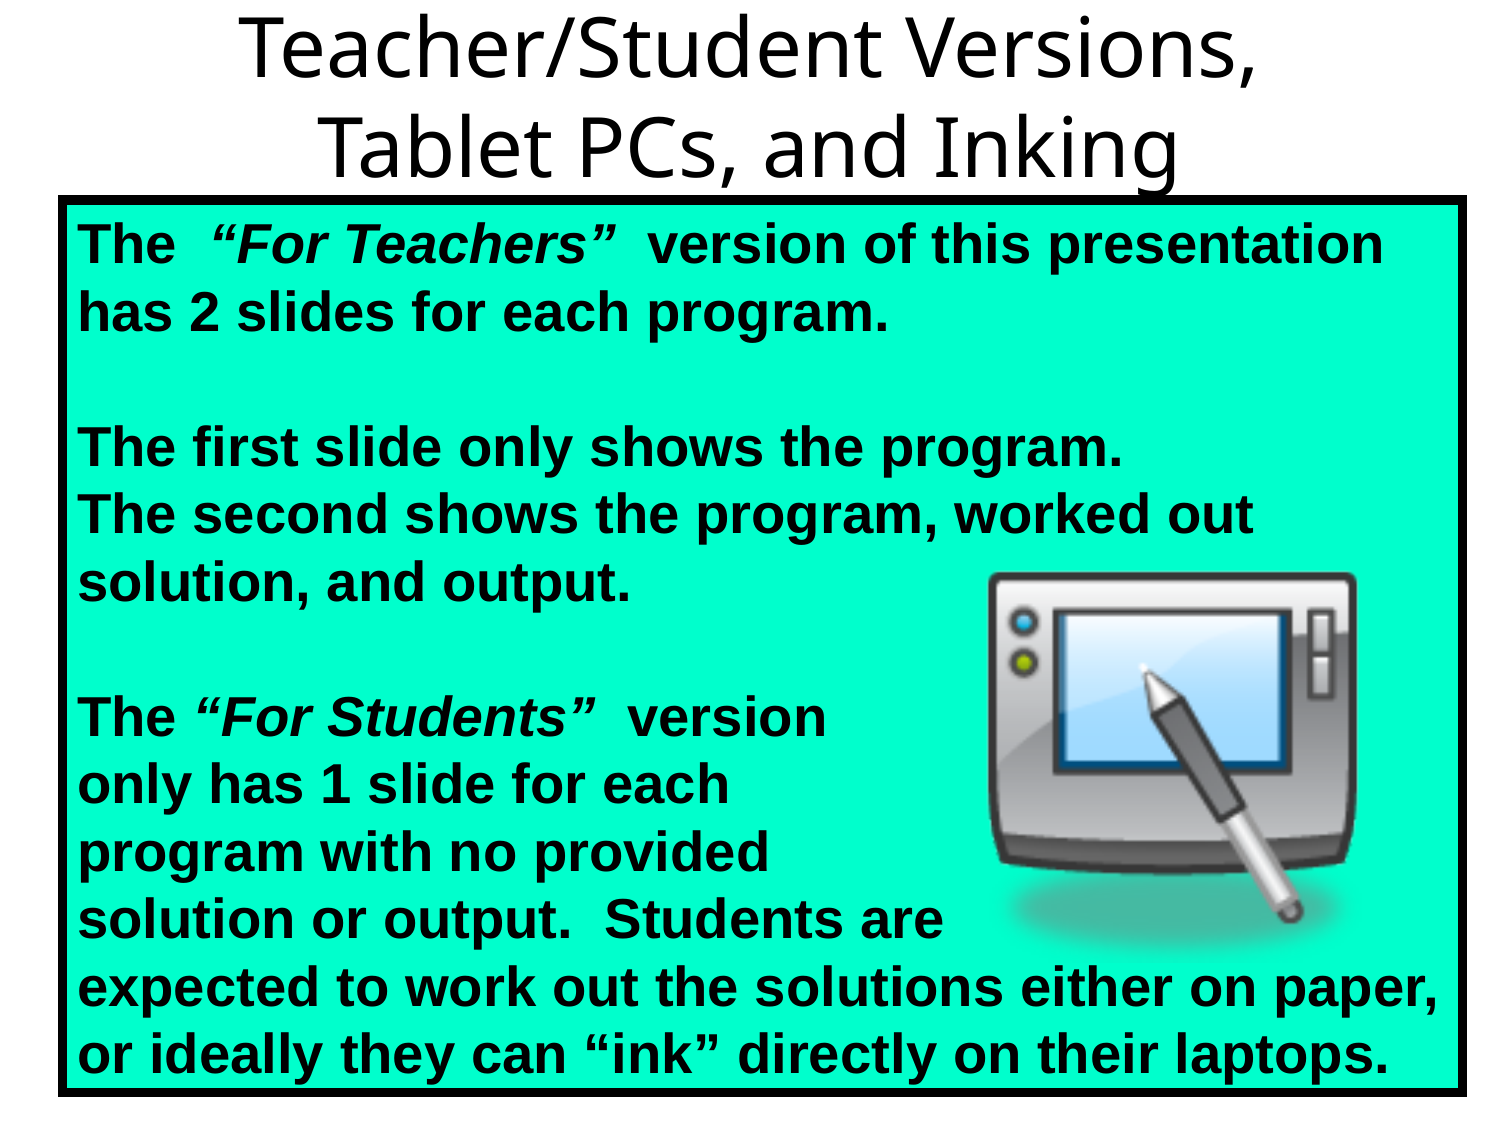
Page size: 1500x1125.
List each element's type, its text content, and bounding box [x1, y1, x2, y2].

text_box The “For Teachers” version of this presentation has 2 slides for each program. The first slide only shows the program. The second shows the program, worked out solution, and output. The “For Students” version only has 1 slide for each program with no provided solution or output. Students are expected to work out the solutions either on paper, or ideally they can “ink” directly on their laptops. [62, 200, 1463, 1093]
title Teacher/Student Versions, Tablet PCs, and Inking [0, 0, 1500, 188]
picture [962, 537, 1388, 963]
